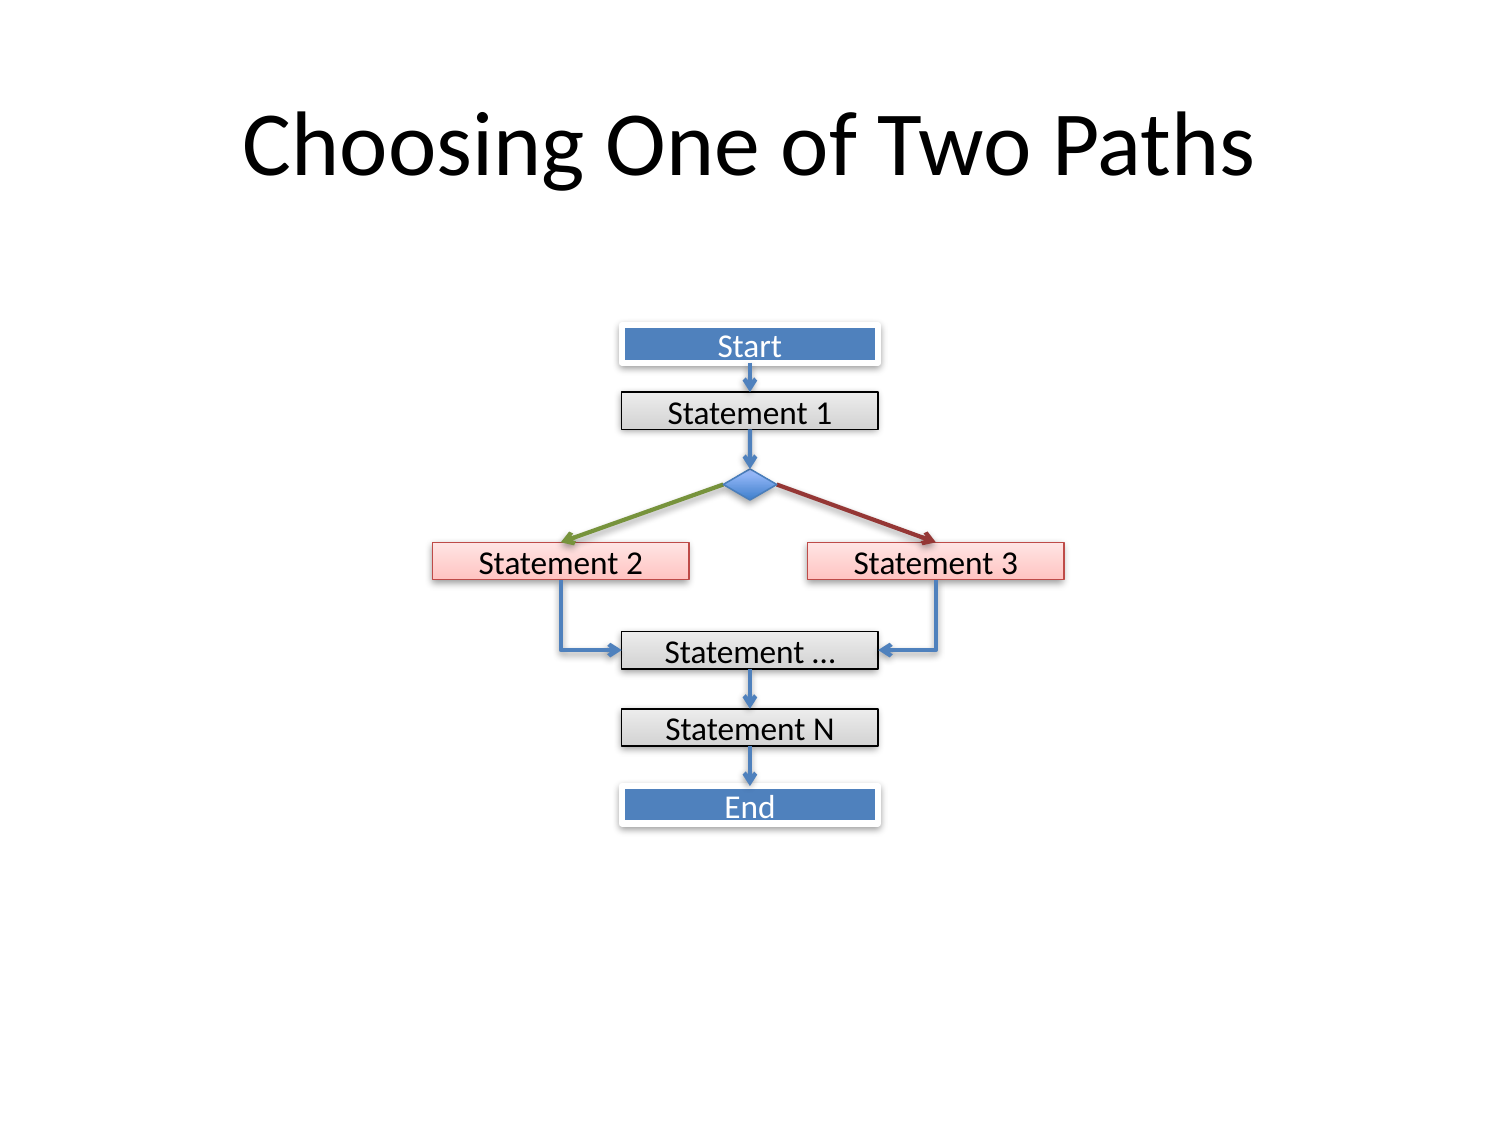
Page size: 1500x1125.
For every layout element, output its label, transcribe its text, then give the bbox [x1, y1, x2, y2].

text_box Start [619, 322, 881, 366]
text_box Statement N [621, 708, 879, 747]
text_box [560, 484, 724, 543]
text_box Statement 2 [432, 542, 690, 580]
text_box [722, 470, 776, 501]
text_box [555, 584, 627, 646]
text_box Statement 1 [621, 391, 879, 430]
title Choosing One of Two Paths [75, 45, 1425, 233]
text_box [871, 585, 943, 644]
text_box Statement 3 [807, 542, 1065, 580]
text_box End [619, 783, 881, 827]
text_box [776, 484, 937, 543]
text_box Statement … [621, 631, 879, 670]
